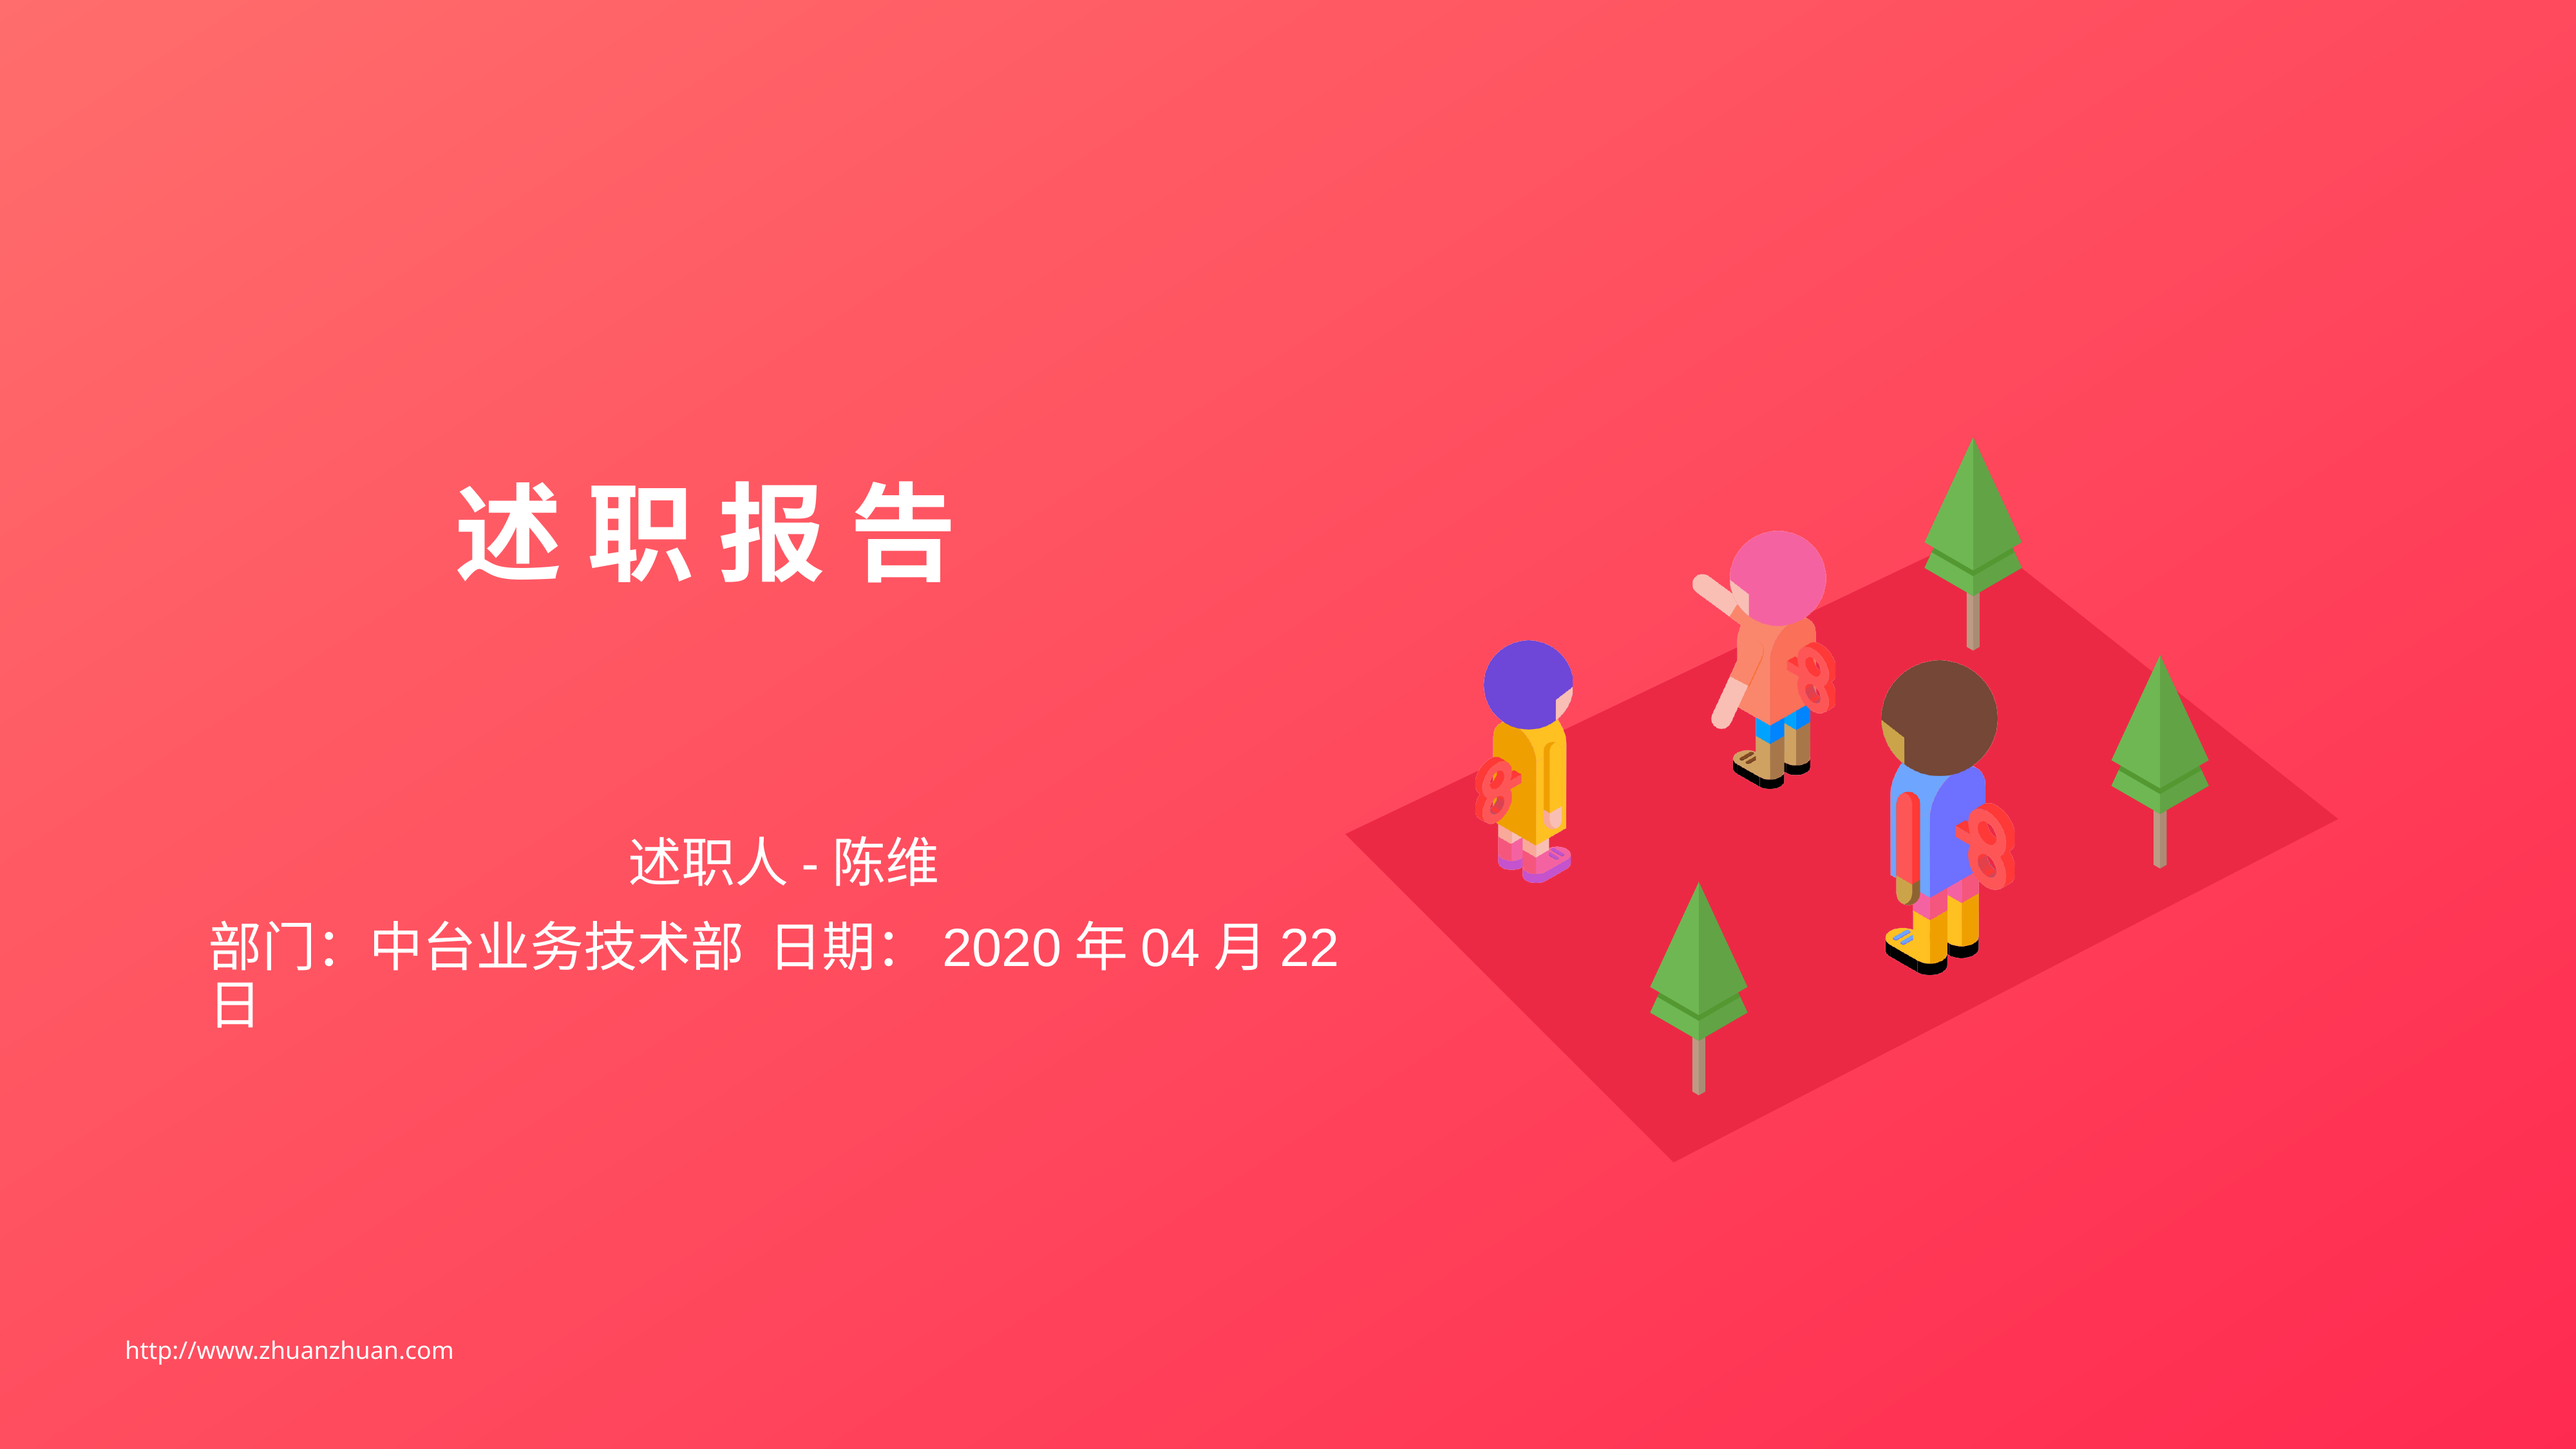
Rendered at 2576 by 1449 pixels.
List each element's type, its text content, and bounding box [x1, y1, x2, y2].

picture [1881, 660, 2015, 975]
picture [1475, 640, 1573, 883]
subtitle 述 职 报 告 [445, 475, 1041, 683]
list 述职人-陈维 部门：中台业务技术部 日期：2020年04月22日 [198, 830, 1368, 1098]
picture [1692, 531, 1836, 789]
